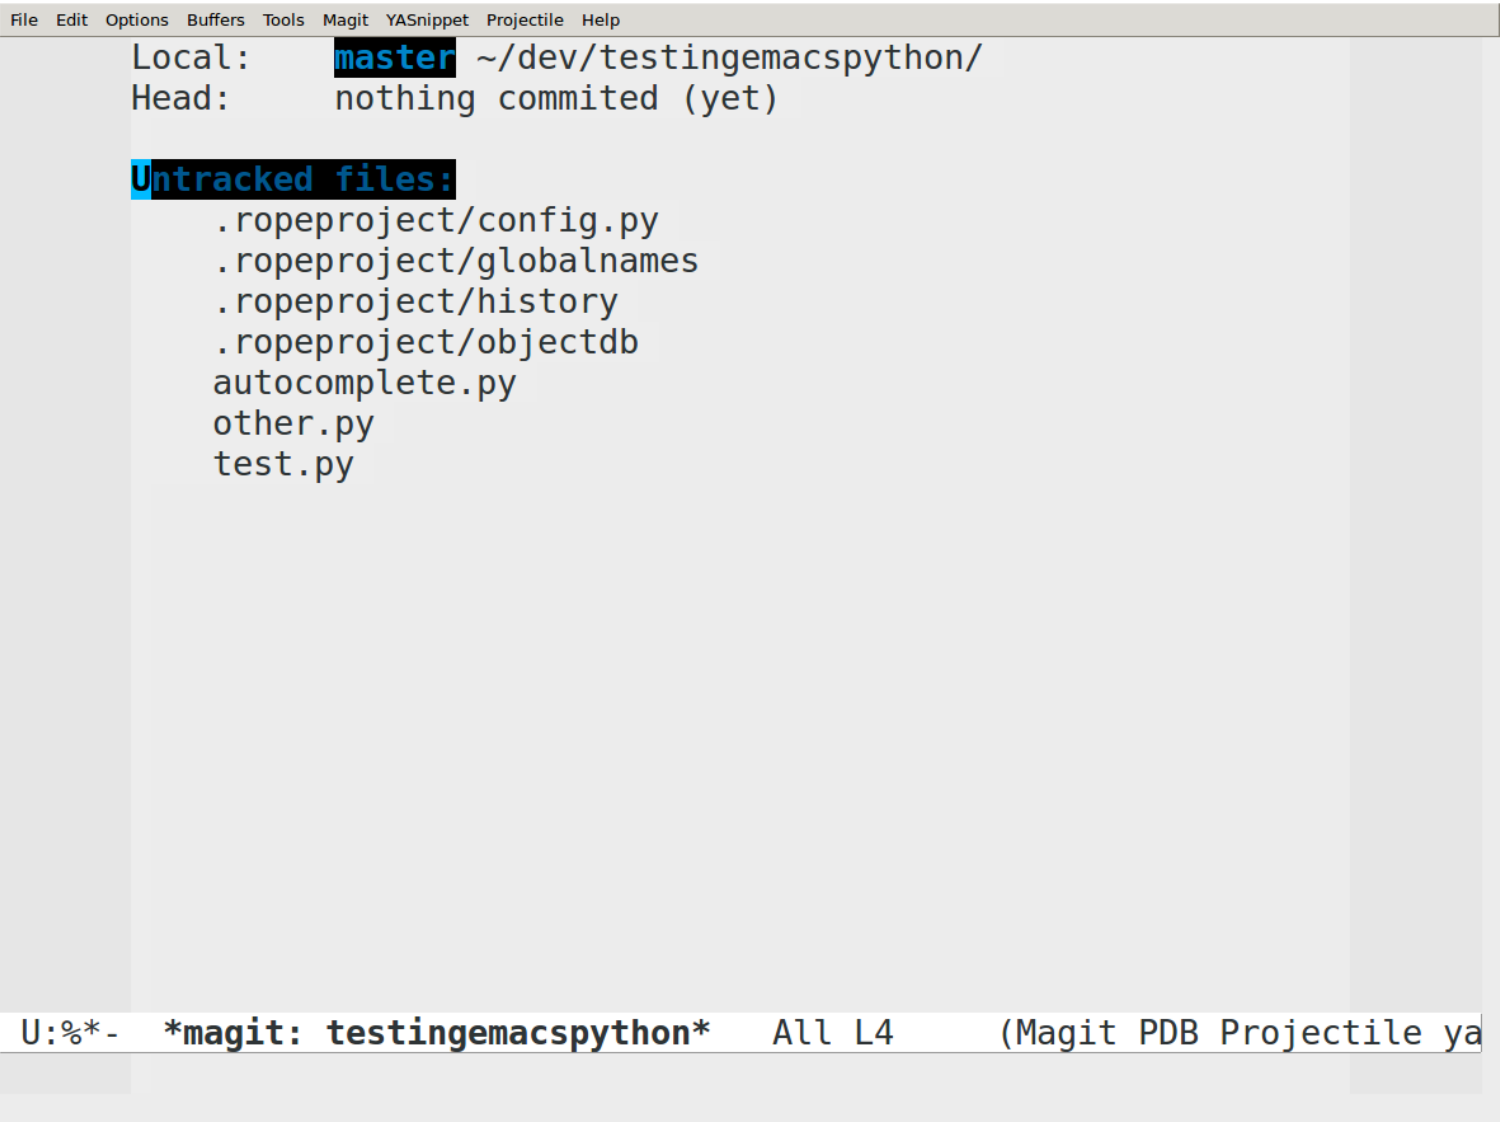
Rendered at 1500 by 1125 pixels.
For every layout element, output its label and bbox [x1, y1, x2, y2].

text_box [0, 3, 1500, 1122]
